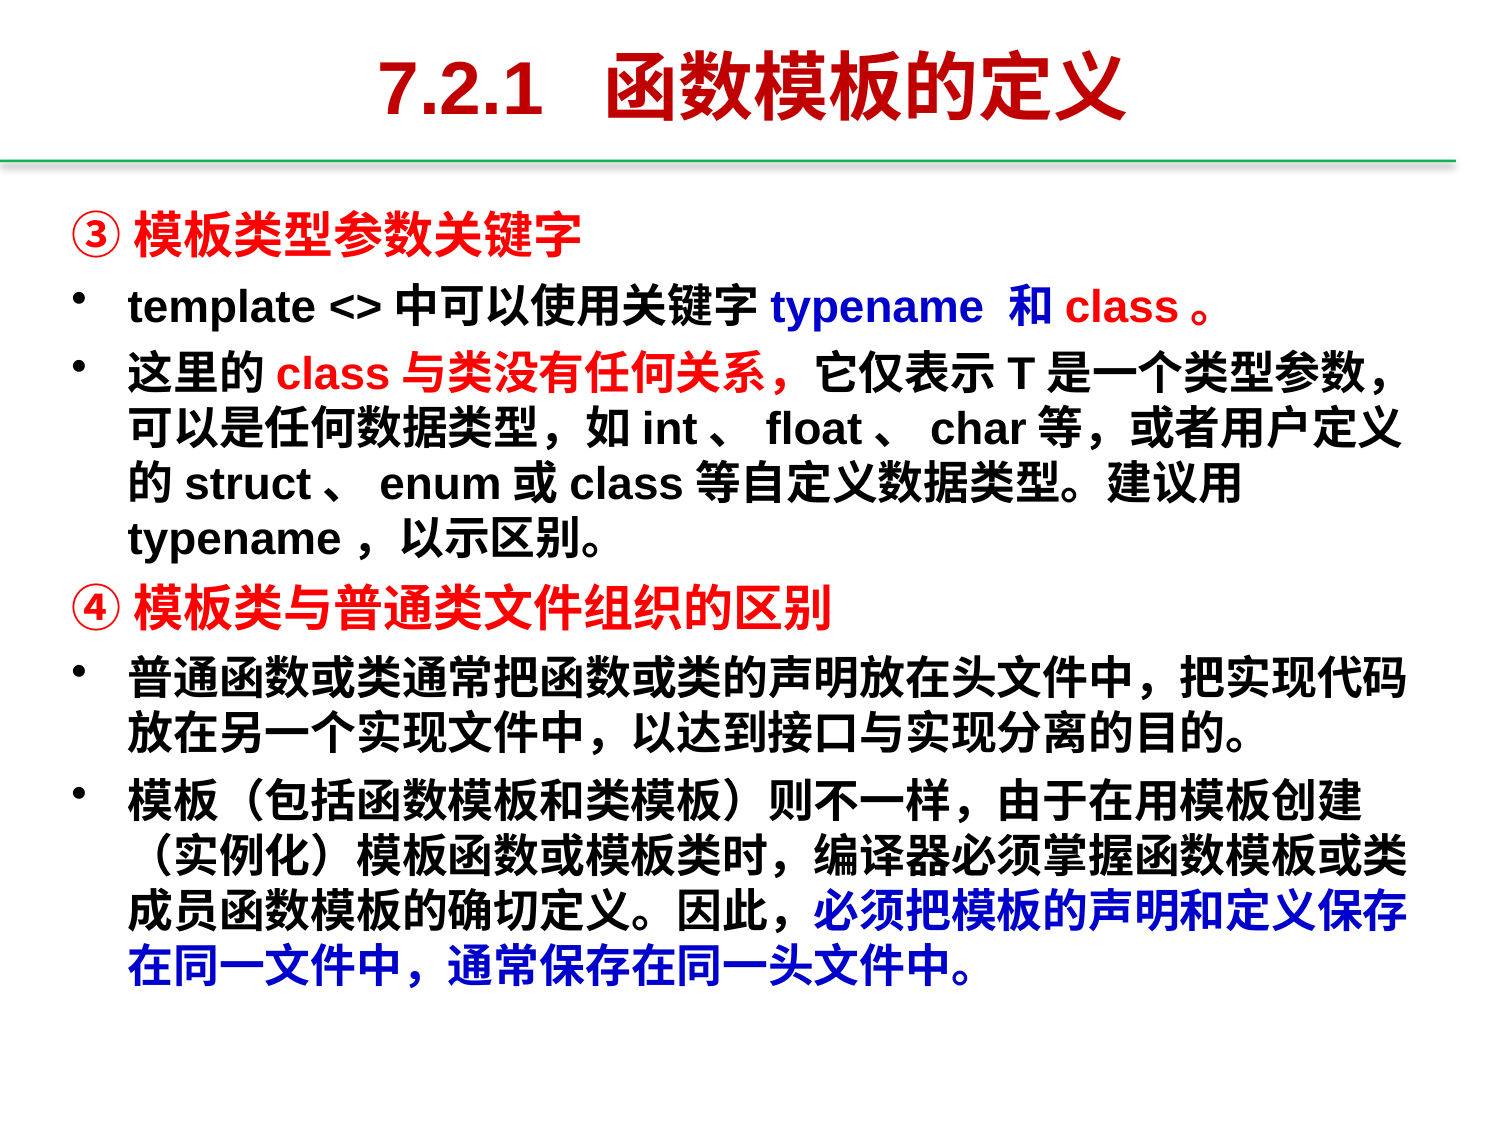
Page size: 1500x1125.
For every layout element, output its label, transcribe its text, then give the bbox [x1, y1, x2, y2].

title 7.2.1 函数模板的定义 [115, 30, 1391, 138]
list ③模板类型参数关键字 template <>中可以使用关键字typename 和class。 这里的class与类没有任何关系，它仅表示T是一个类型参数，可以是任何数据类型，如int、float、char等，或者用户定义的struct、enum或class等自定义数据类型。建议用typename，以示区别。 ④模板类与普通类文件组织的区别 普通函数或类通常把函数或类的声明放在头文件中，把实现代码放在另一个实现文件中，以达到接口与实现分离的目的。 模板（包括函数模板和类模板）则不一样，由于在用模板创建（实例化）模板函数或模板类时，编译器必须掌握函数模板或类成员函数模板的确切定义。因此，必须把模板的声明和定义保存在同一文件中，通常保存在同一头文件中。 [56, 196, 1451, 1035]
